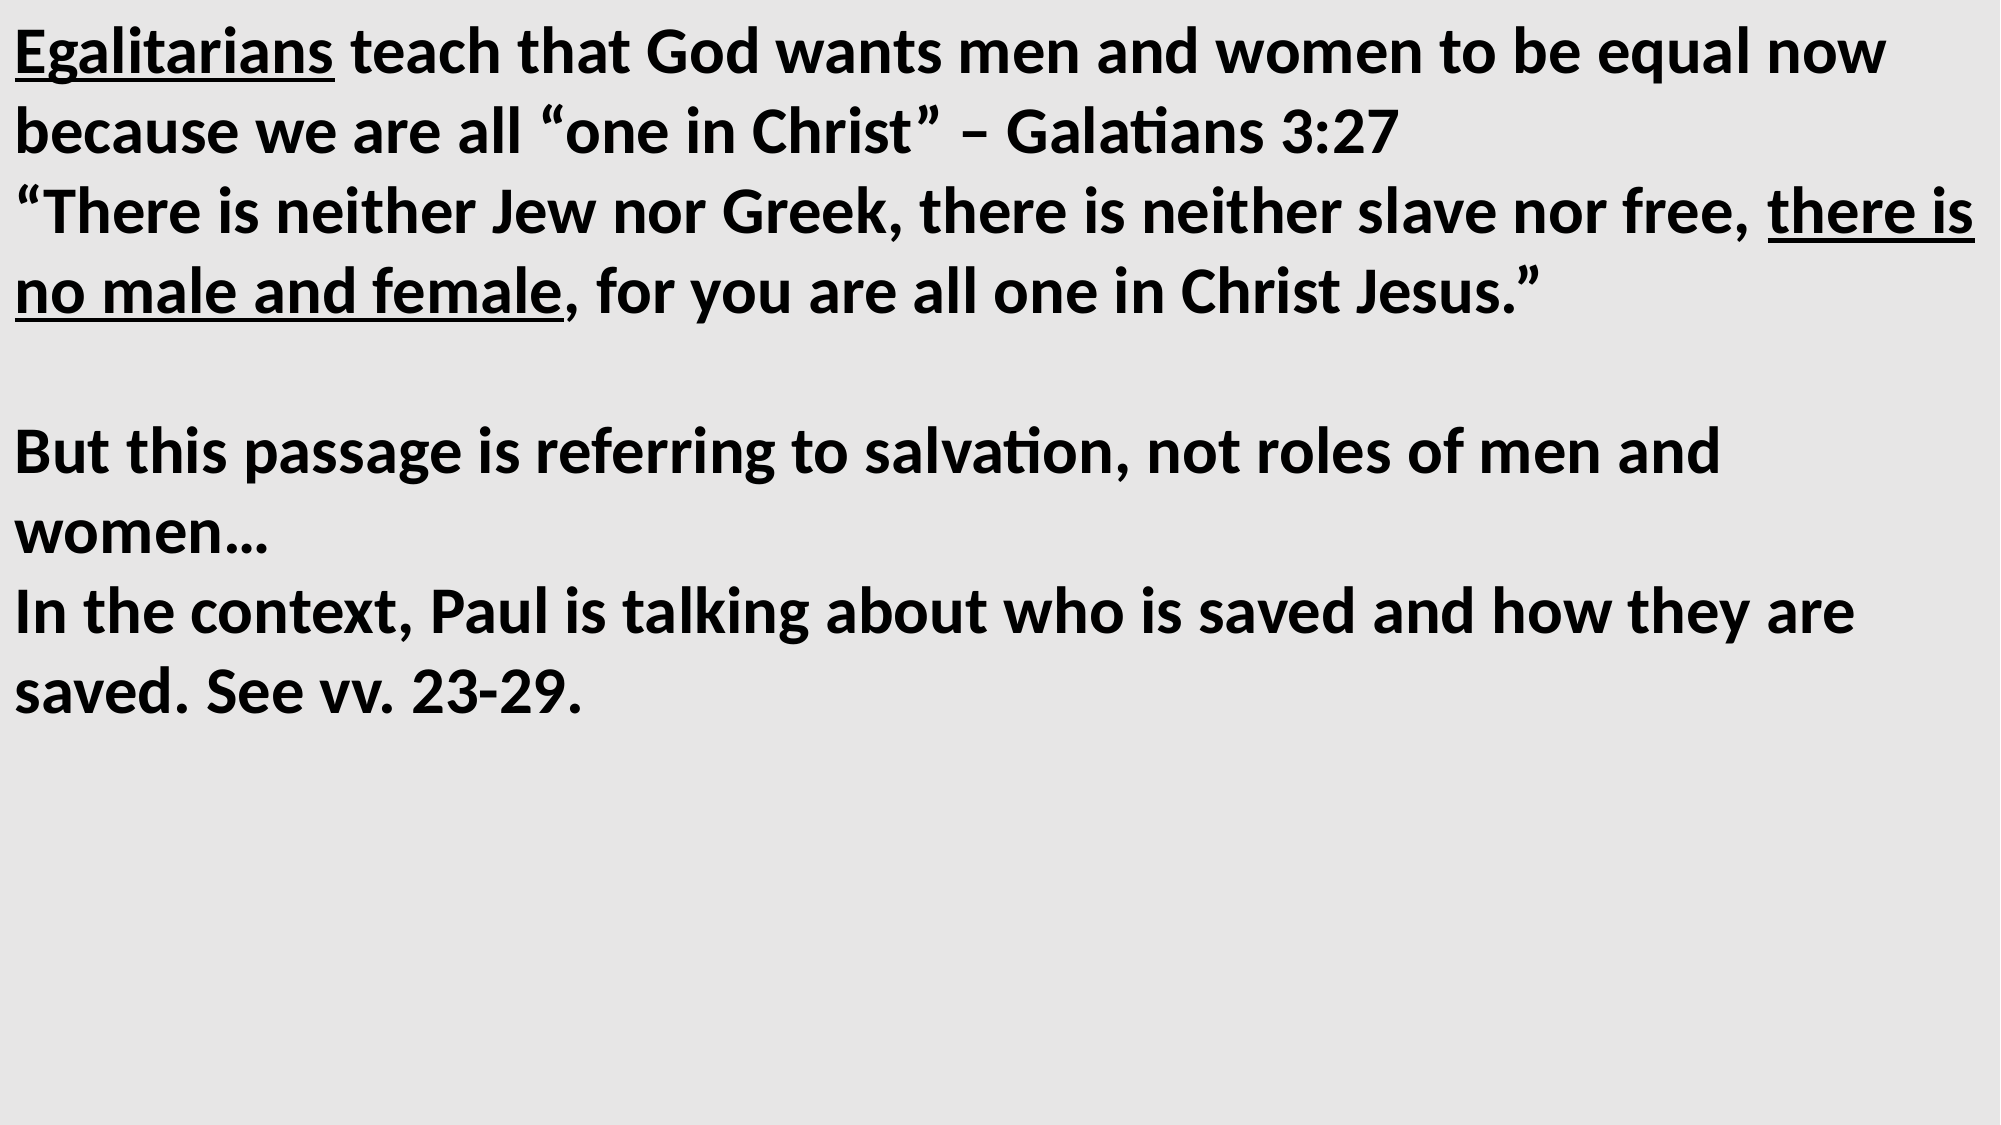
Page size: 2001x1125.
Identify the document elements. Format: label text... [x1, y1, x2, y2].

text_box Egalitarians teach that God wants men and women to be equal now because we are all “one in Christ” – Galatians 3:27 “There is neither Jew nor Greek, there is neither slave nor free, there is no male and female, for you are all one in Christ Jesus.” But this passage is referring to salvation, not roles of men and women… In the context, Paul is talking about who is saved and how they are saved. See vv. 23-29. [0, 0, 2000, 735]
